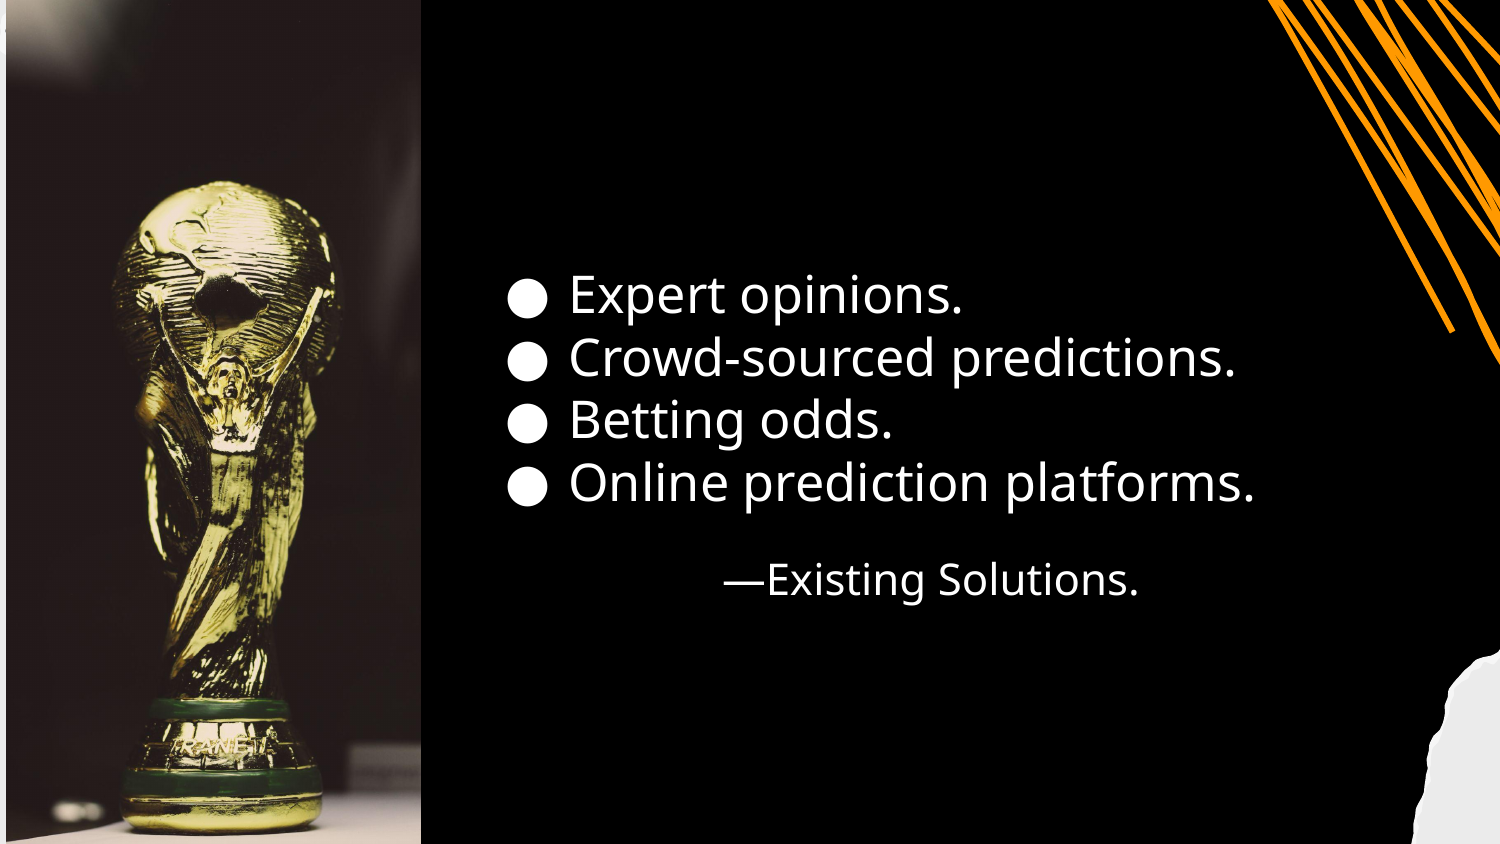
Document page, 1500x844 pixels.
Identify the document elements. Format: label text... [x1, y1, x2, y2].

picture [5, 0, 421, 844]
title —Existing Solutions. [659, 534, 1203, 622]
subtitle Expert opinions. Crowd-sourced predictions. Betting odds. Online prediction platforms. [478, 243, 1401, 530]
